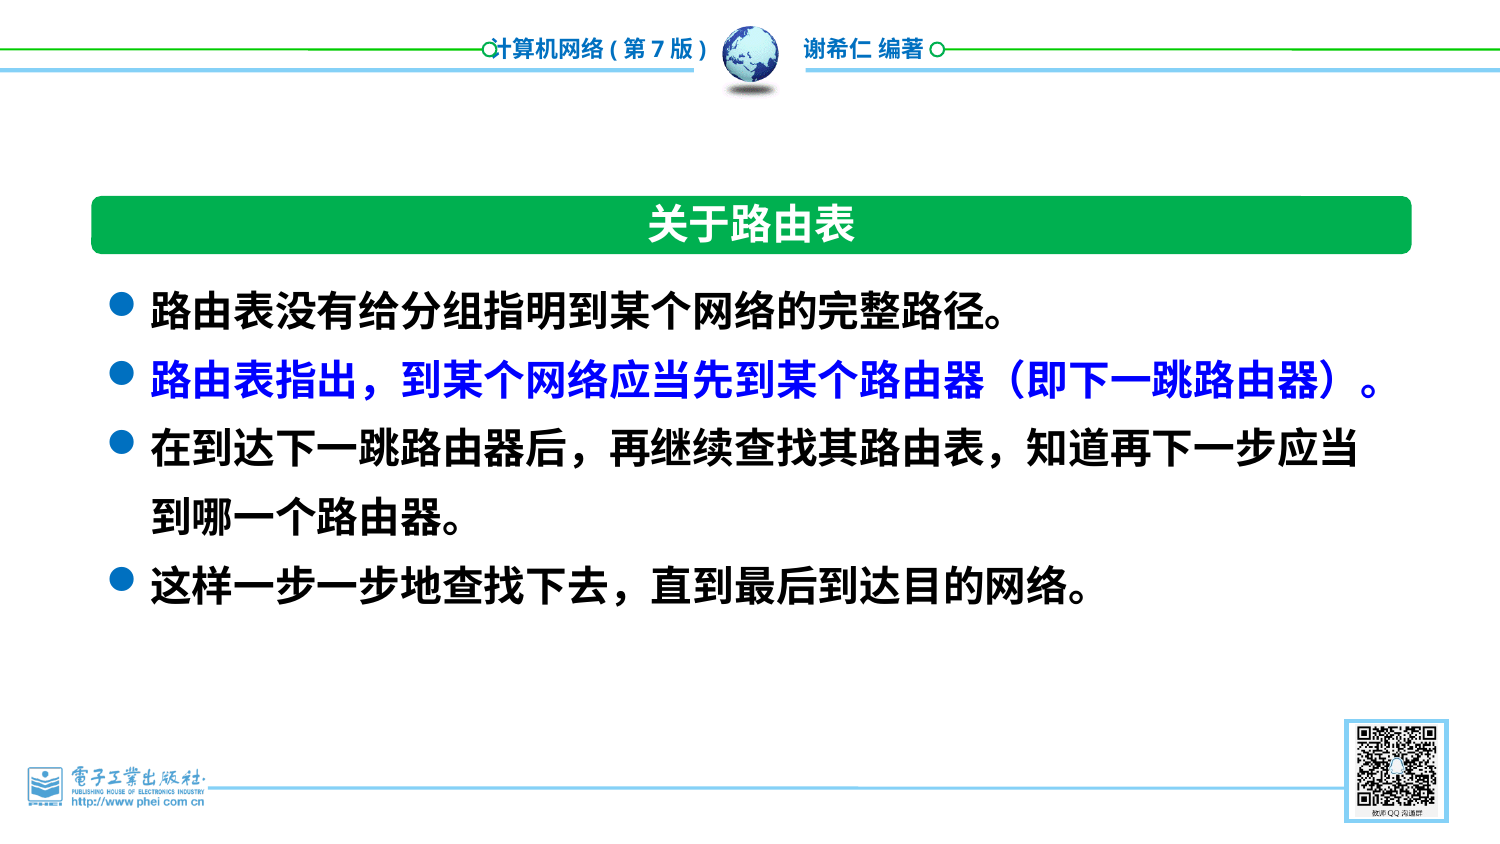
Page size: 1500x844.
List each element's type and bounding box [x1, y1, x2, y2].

text_box [91, 258, 1412, 618]
picture [1355, 724, 1438, 817]
picture [23, 764, 208, 809]
text_box [91, 190, 1412, 256]
picture [720, 24, 780, 100]
